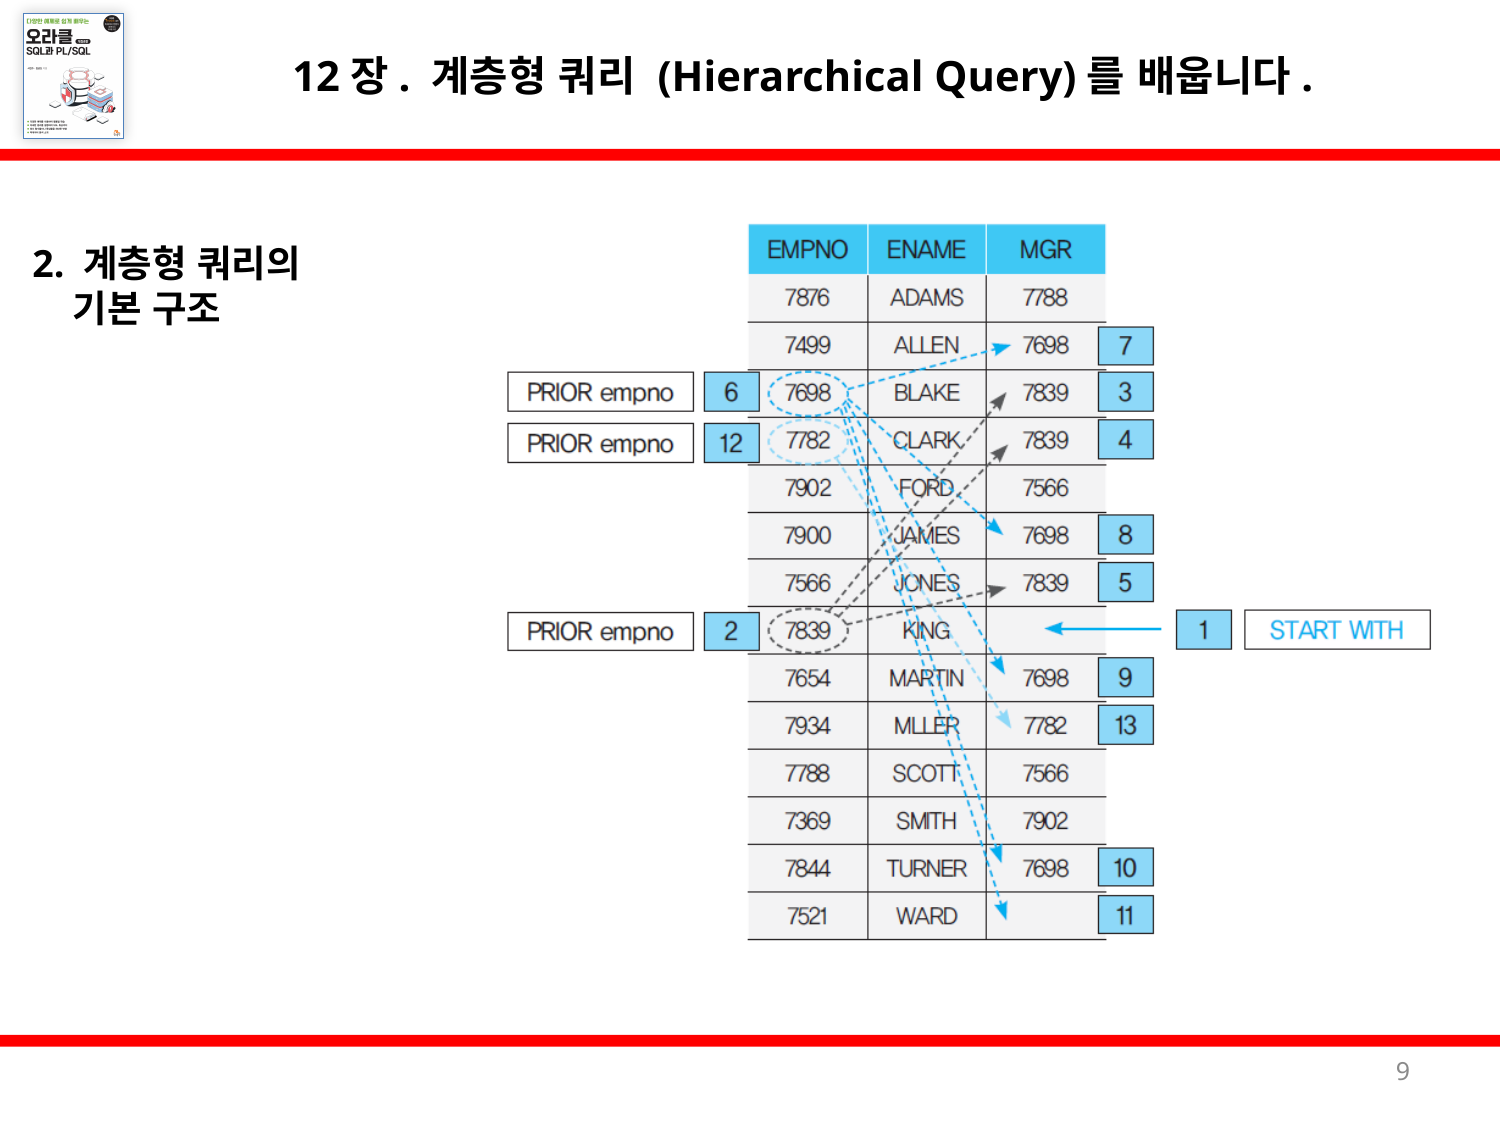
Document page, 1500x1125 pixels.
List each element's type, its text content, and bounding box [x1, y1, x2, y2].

text_box [0, 147, 1500, 163]
text_box [0, 1033, 1500, 1049]
picture [23, 13, 125, 140]
picture [466, 196, 1454, 961]
text_box 12장. 계층형 쿼리 (Hierarchical Query)를 배웁니다. [275, 0, 1319, 151]
slide_number 9 [1074, 1042, 1425, 1103]
text_box 2. 계층형 쿼리의 기본 구조 [16, 241, 350, 328]
